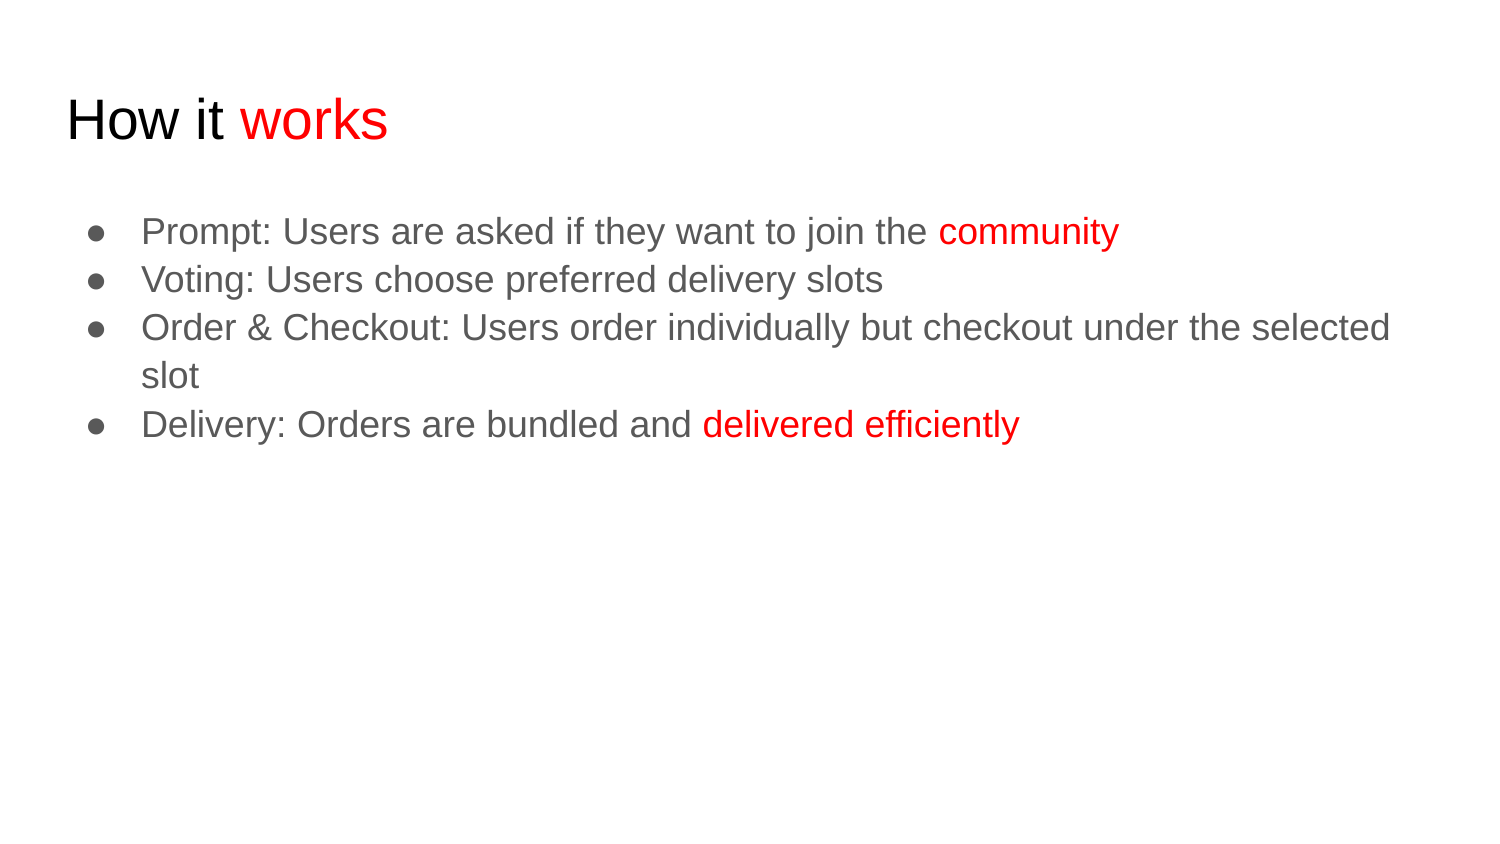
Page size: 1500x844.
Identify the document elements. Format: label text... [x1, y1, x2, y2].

list Prompt: Users are asked if they want to join the community Voting: Users choose preferred delivery slots Order & Checkout: Users order individually but checkout under the selected slot Delivery: Orders are bundled and delivered efficiently [51, 189, 1449, 750]
title How it works [51, 72, 1449, 167]
